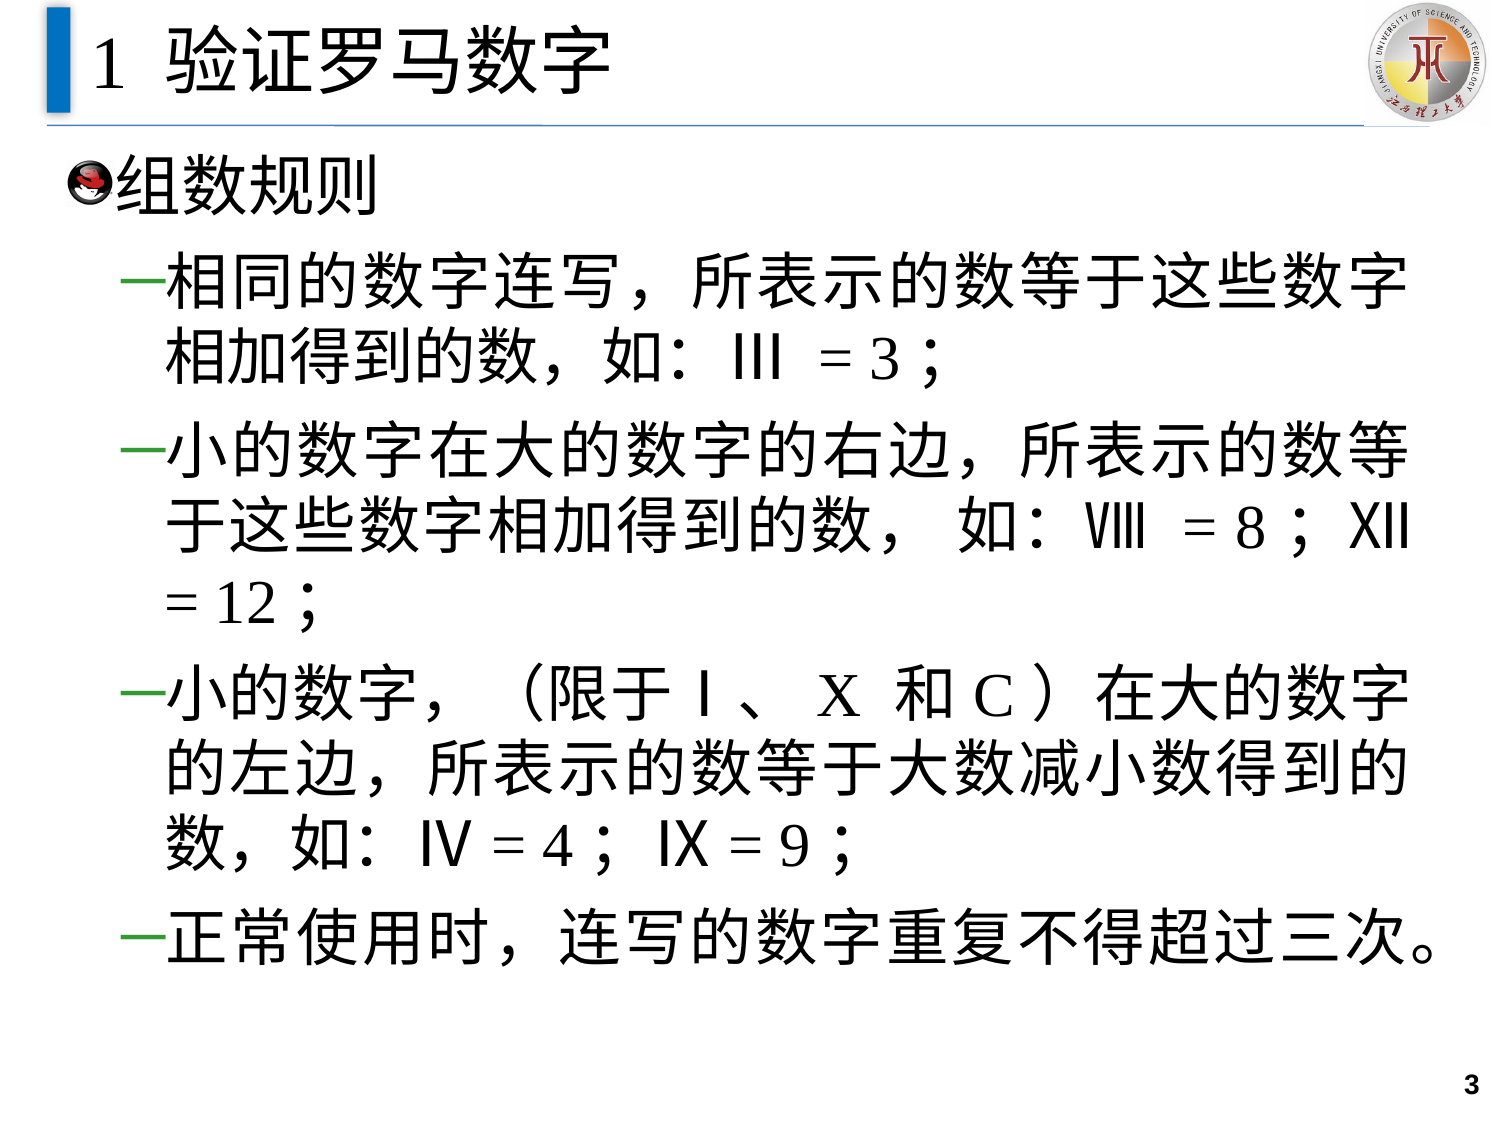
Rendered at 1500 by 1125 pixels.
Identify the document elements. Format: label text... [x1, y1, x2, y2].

list 组数规则 相同的数字连写，所表示的数等于这些数字相加得到的数，如：Ⅲ = 3； 小的数字在大的数字的右边，所表示的数等于这些数字相加得到的数， 如：Ⅷ = 8；Ⅻ = 12； 小的数字，（限于Ⅰ、X 和C）在大的数字的左边，所表示的数等于大数减小数得到的数，如：Ⅳ= 4；Ⅸ= 9； 正常使用时，连写的数字重复不得超过三次。 [50, 135, 1427, 1088]
picture [1364, 0, 1490, 126]
slide_number 3 [1355, 1042, 1495, 1125]
picture [65, 160, 115, 207]
title 1 验证罗马数字 [75, 0, 1425, 122]
